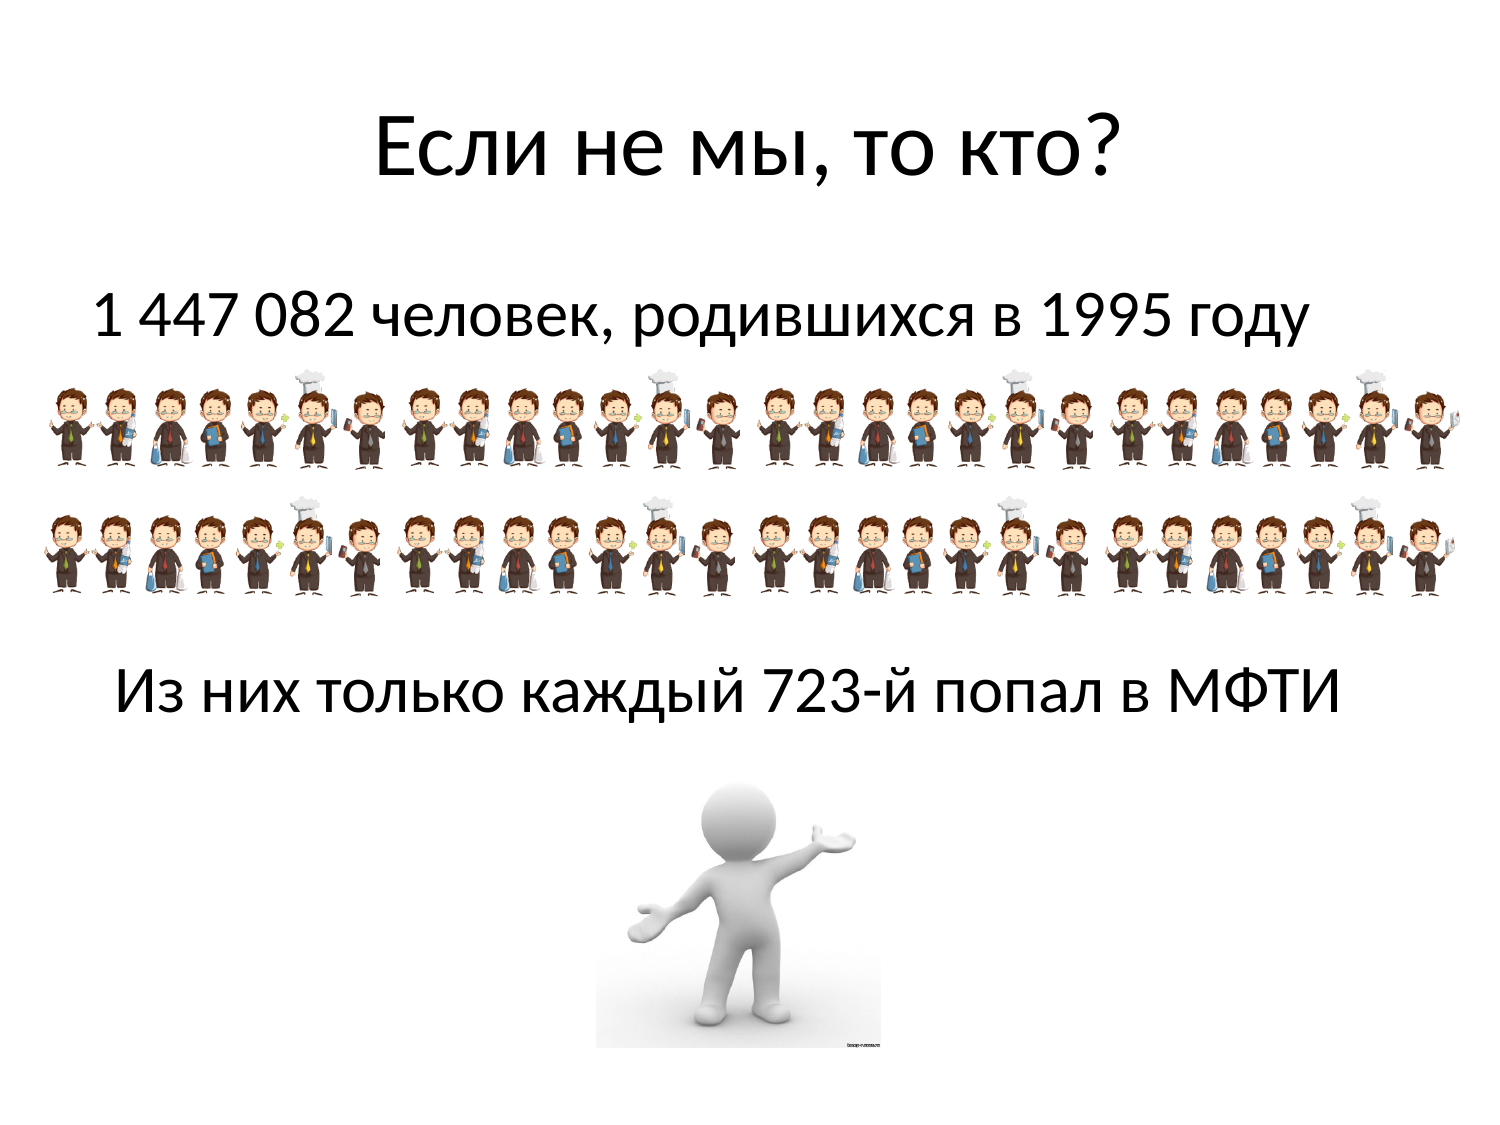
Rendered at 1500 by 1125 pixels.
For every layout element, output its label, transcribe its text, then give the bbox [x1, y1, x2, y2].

title Если не мы, то кто? [75, 45, 1425, 233]
picture [27, 360, 1483, 622]
picture [596, 762, 882, 1048]
text_box Из них только каждый 723-й попал в МФТИ [99, 637, 1450, 1125]
list 1 447 082 человек, родившихся в 1995 году [75, 262, 1425, 359]
